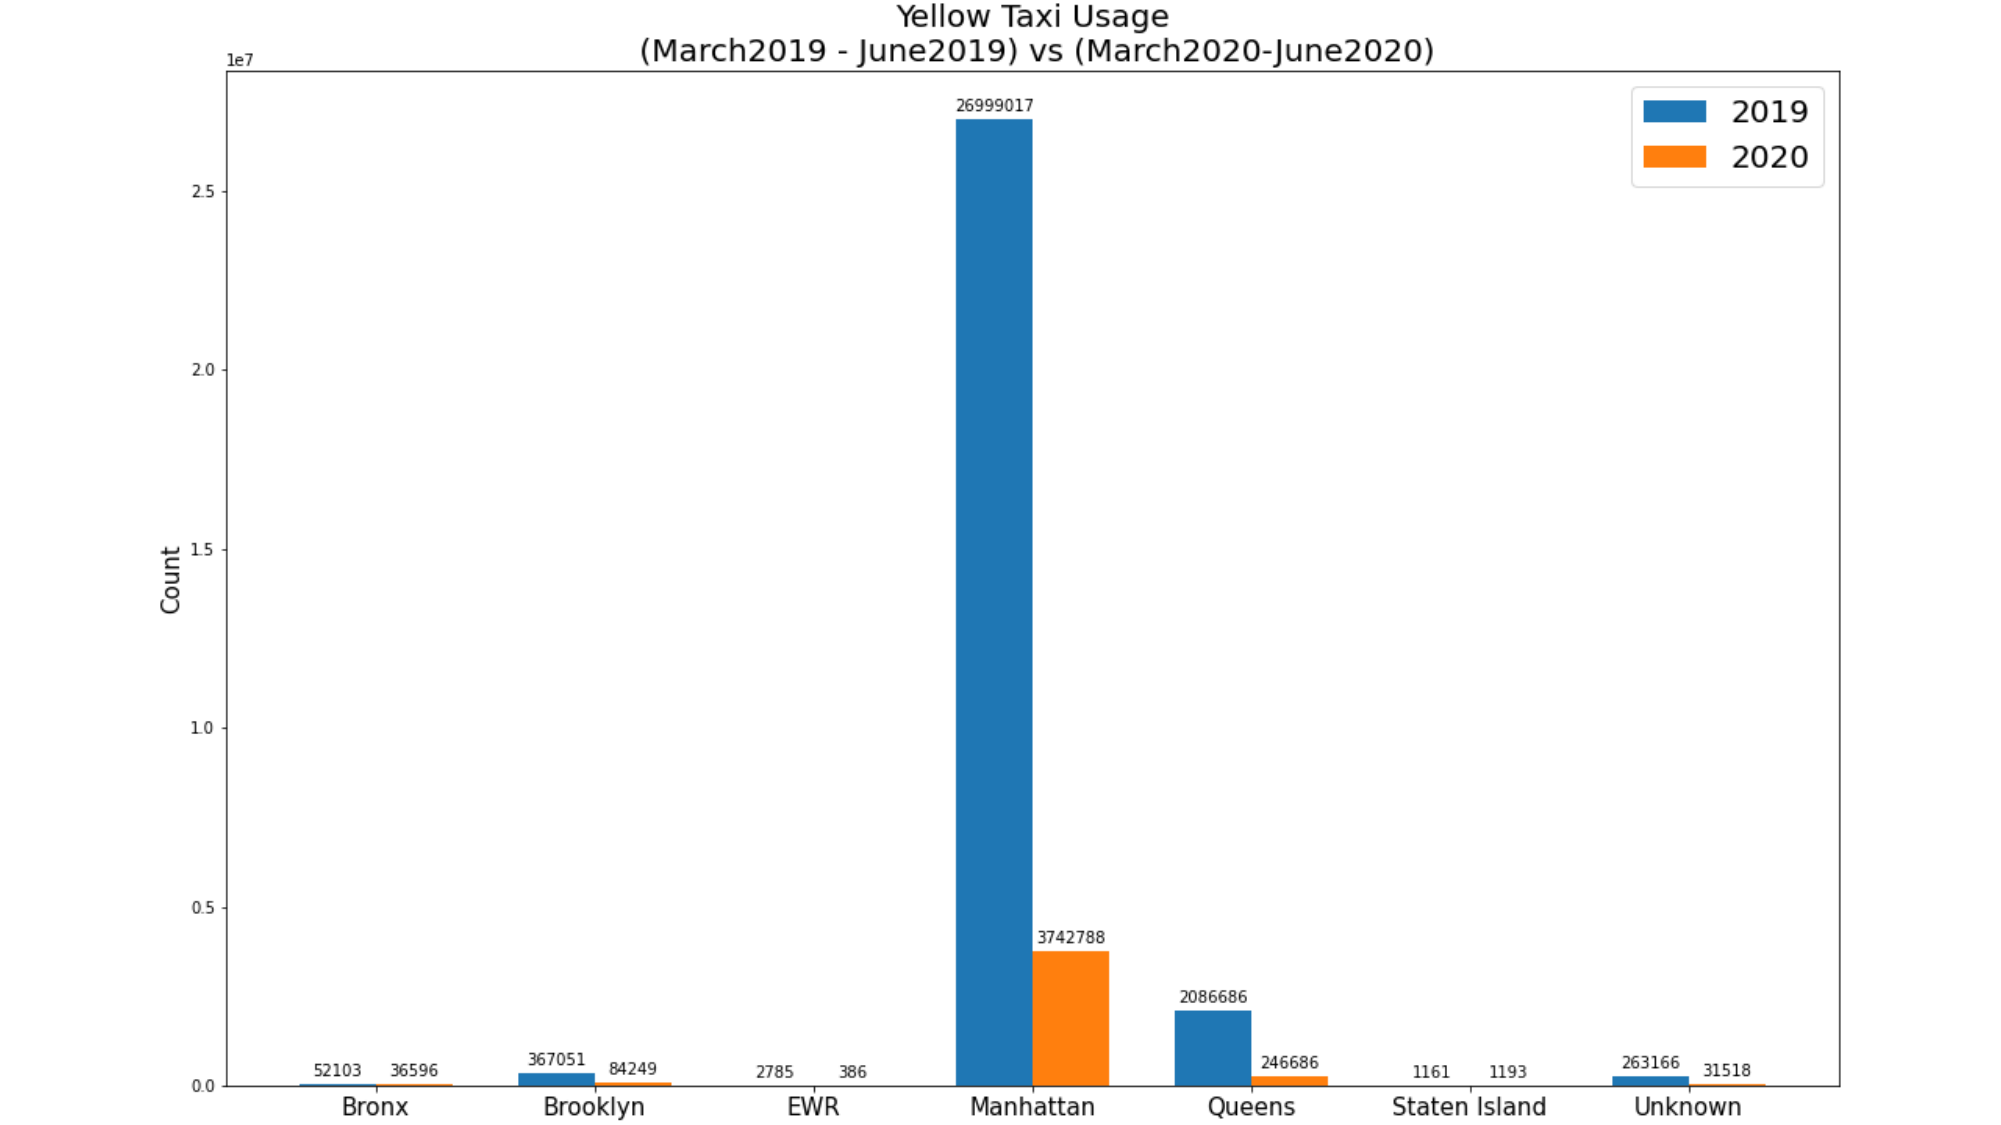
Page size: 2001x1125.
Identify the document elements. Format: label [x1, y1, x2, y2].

picture [156, 0, 1844, 1125]
